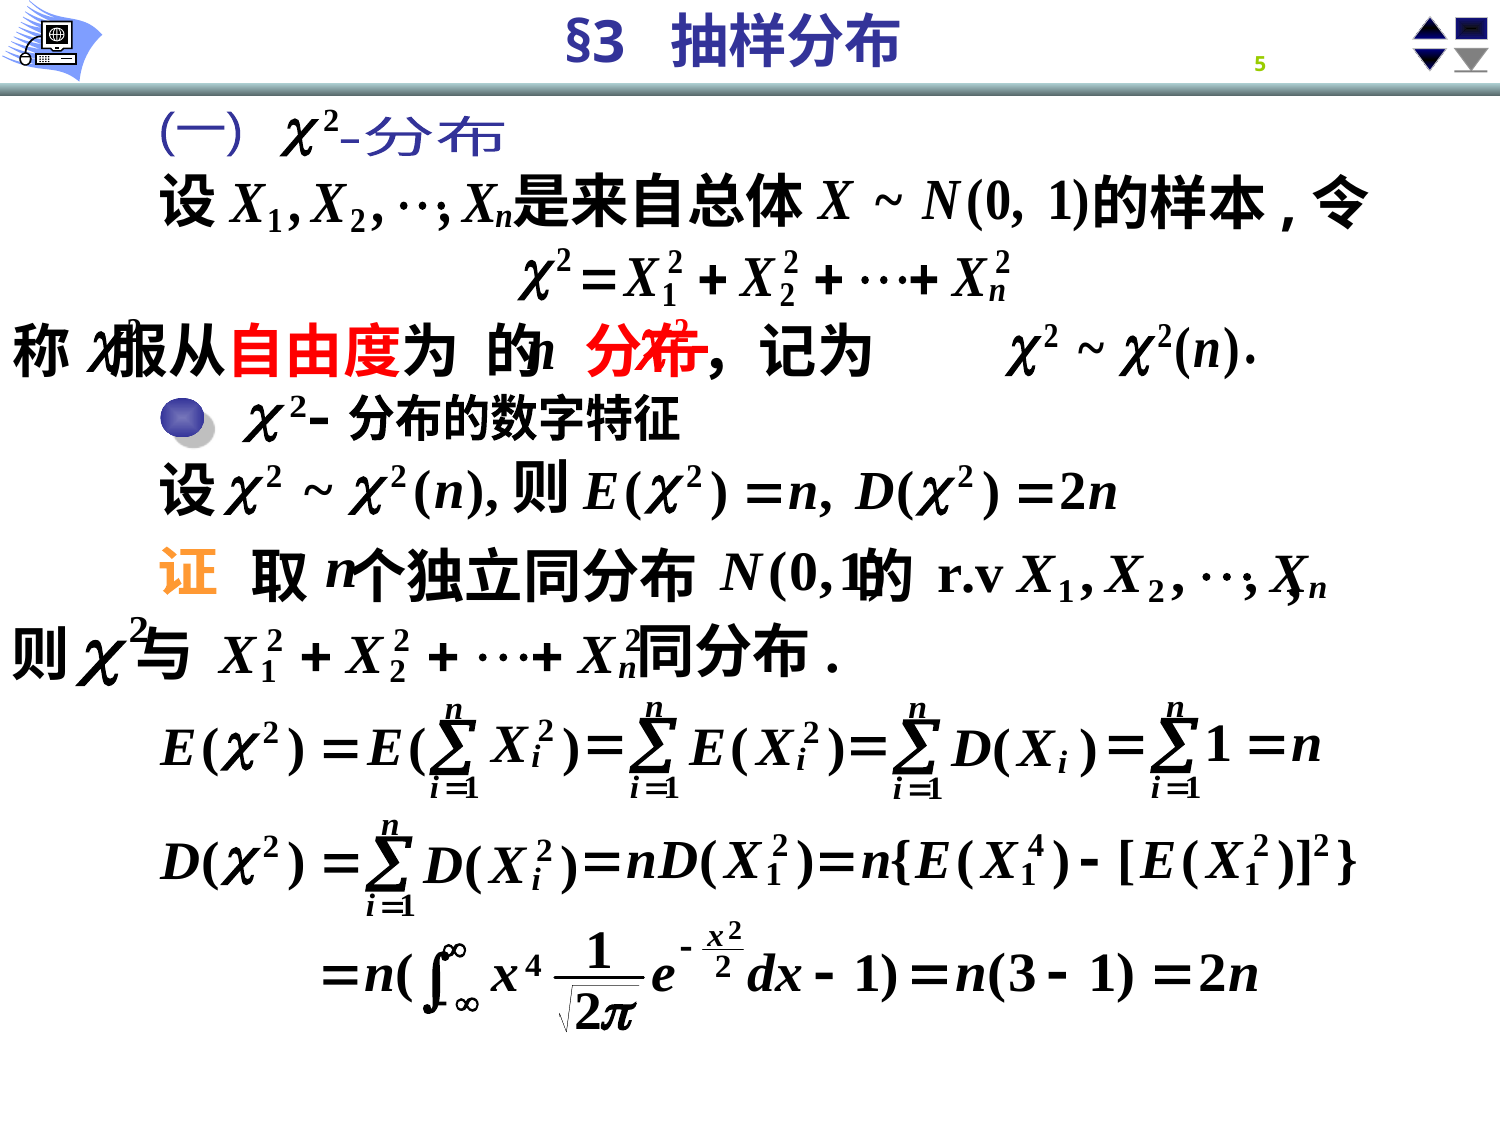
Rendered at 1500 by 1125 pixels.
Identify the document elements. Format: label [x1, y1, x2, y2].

text_box [835, 675, 1089, 815]
text_box [0, 600, 878, 697]
text_box [158, 163, 1454, 245]
text_box [235, 530, 1389, 618]
text_box [0, 293, 1265, 393]
text_box [509, 253, 1016, 292]
text_box [147, 792, 590, 936]
text_box [160, 370, 680, 454]
text_box [572, 674, 834, 815]
text_box [804, 817, 1363, 902]
text_box [307, 899, 906, 1042]
text_box [161, 85, 505, 162]
text_box [143, 442, 1130, 534]
text_box [594, 817, 802, 897]
text_box [147, 672, 573, 792]
text_box [1092, 674, 1332, 815]
text_box [896, 941, 1268, 1016]
